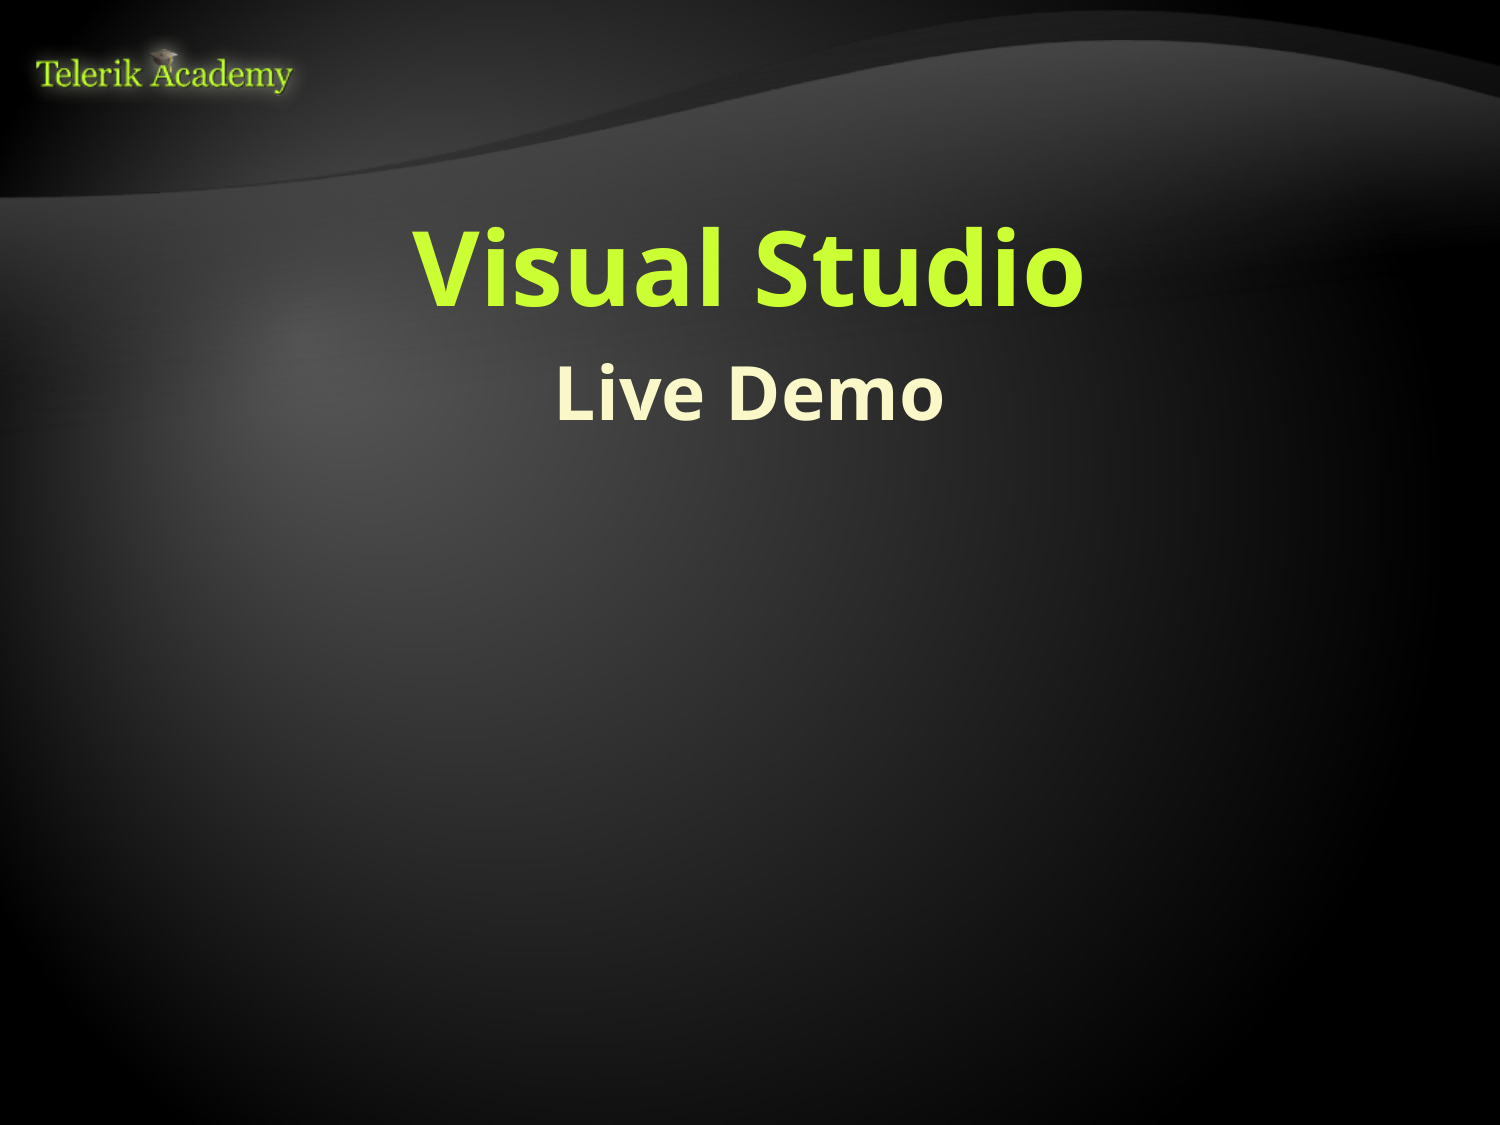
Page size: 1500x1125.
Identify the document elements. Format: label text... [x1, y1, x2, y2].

picture [0, 0, 1500, 1125]
subtitle Live Demo [99, 344, 1400, 438]
title Visual Studio [99, 212, 1400, 325]
